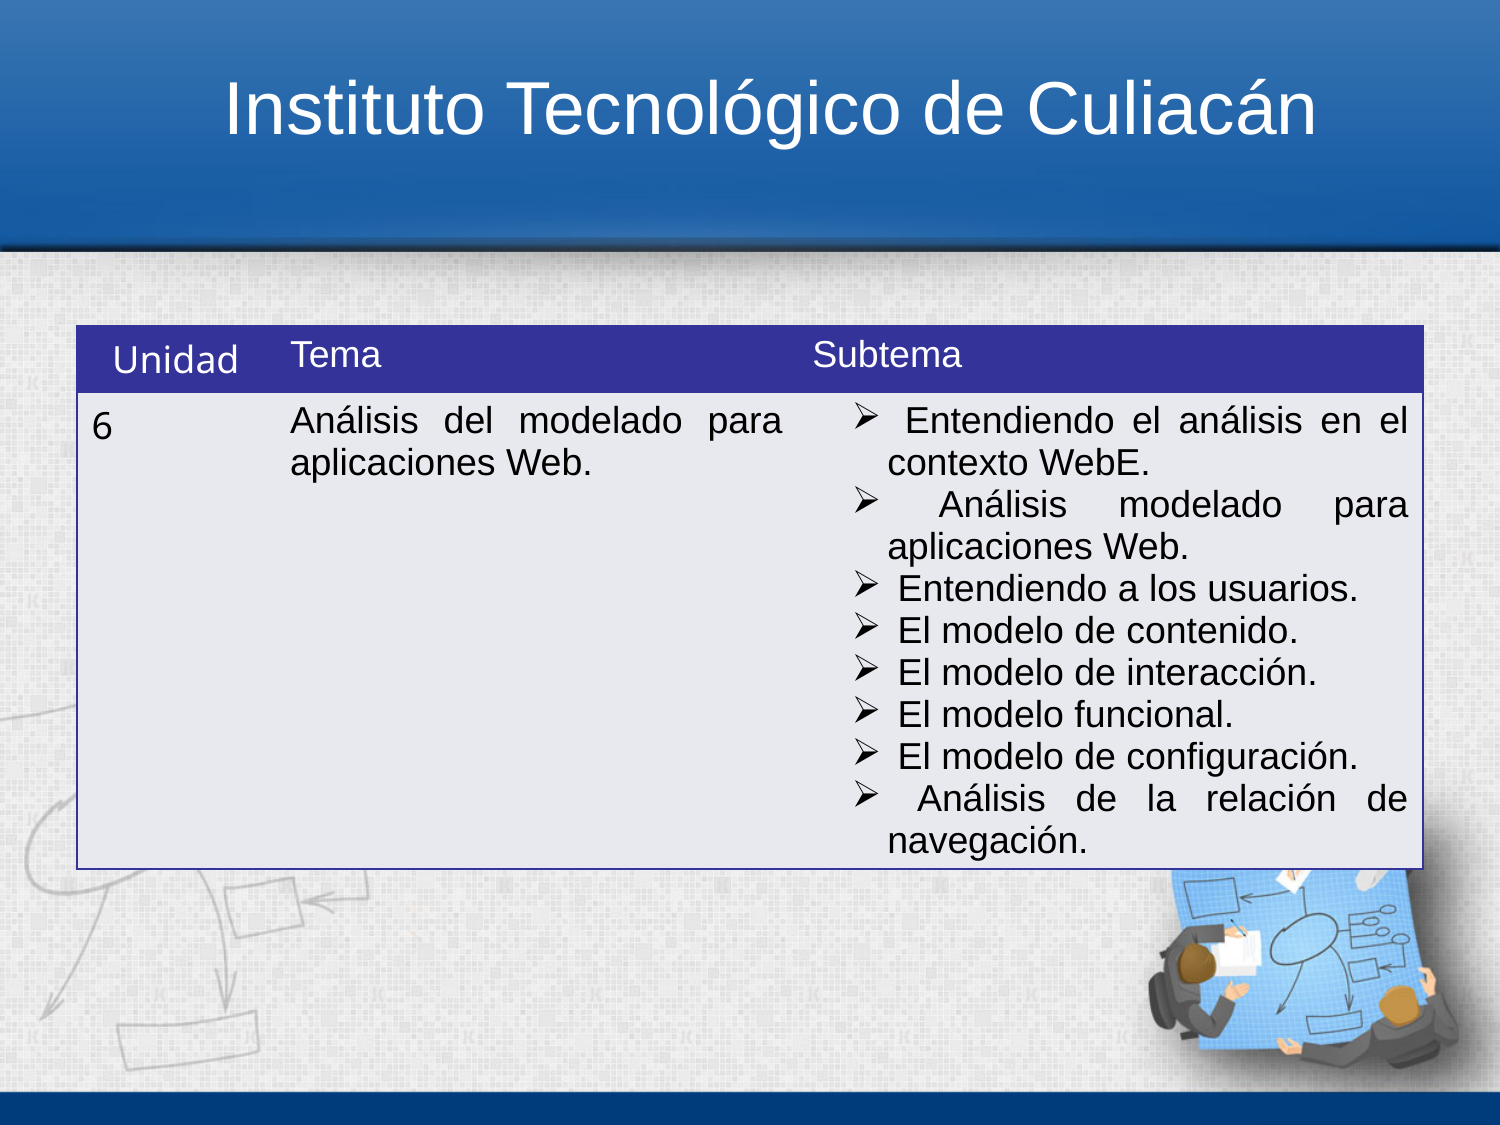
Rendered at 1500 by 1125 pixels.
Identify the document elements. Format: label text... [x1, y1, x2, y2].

table_cell 6 [78, 393, 275, 868]
table_header Tema [275, 327, 797, 391]
table_cell Análisis del modelado para aplicaciones Web. [275, 393, 797, 868]
table_header Subtema [797, 327, 1422, 391]
picture [0, 0, 1500, 1092]
text_box Instituto Tecnológico de Culiacán [159, 35, 1410, 209]
table_header Unidad [78, 327, 275, 391]
table_cell Entendiendo el análisis en el contexto WebE. Análisis modelado para aplicaciones Web. Entendiendo a los usuarios. El modelo de contenido. El modelo de interacción. El modelo funcional. El modelo de configuración. Análisis de la relación de navegación. [797, 393, 1422, 868]
